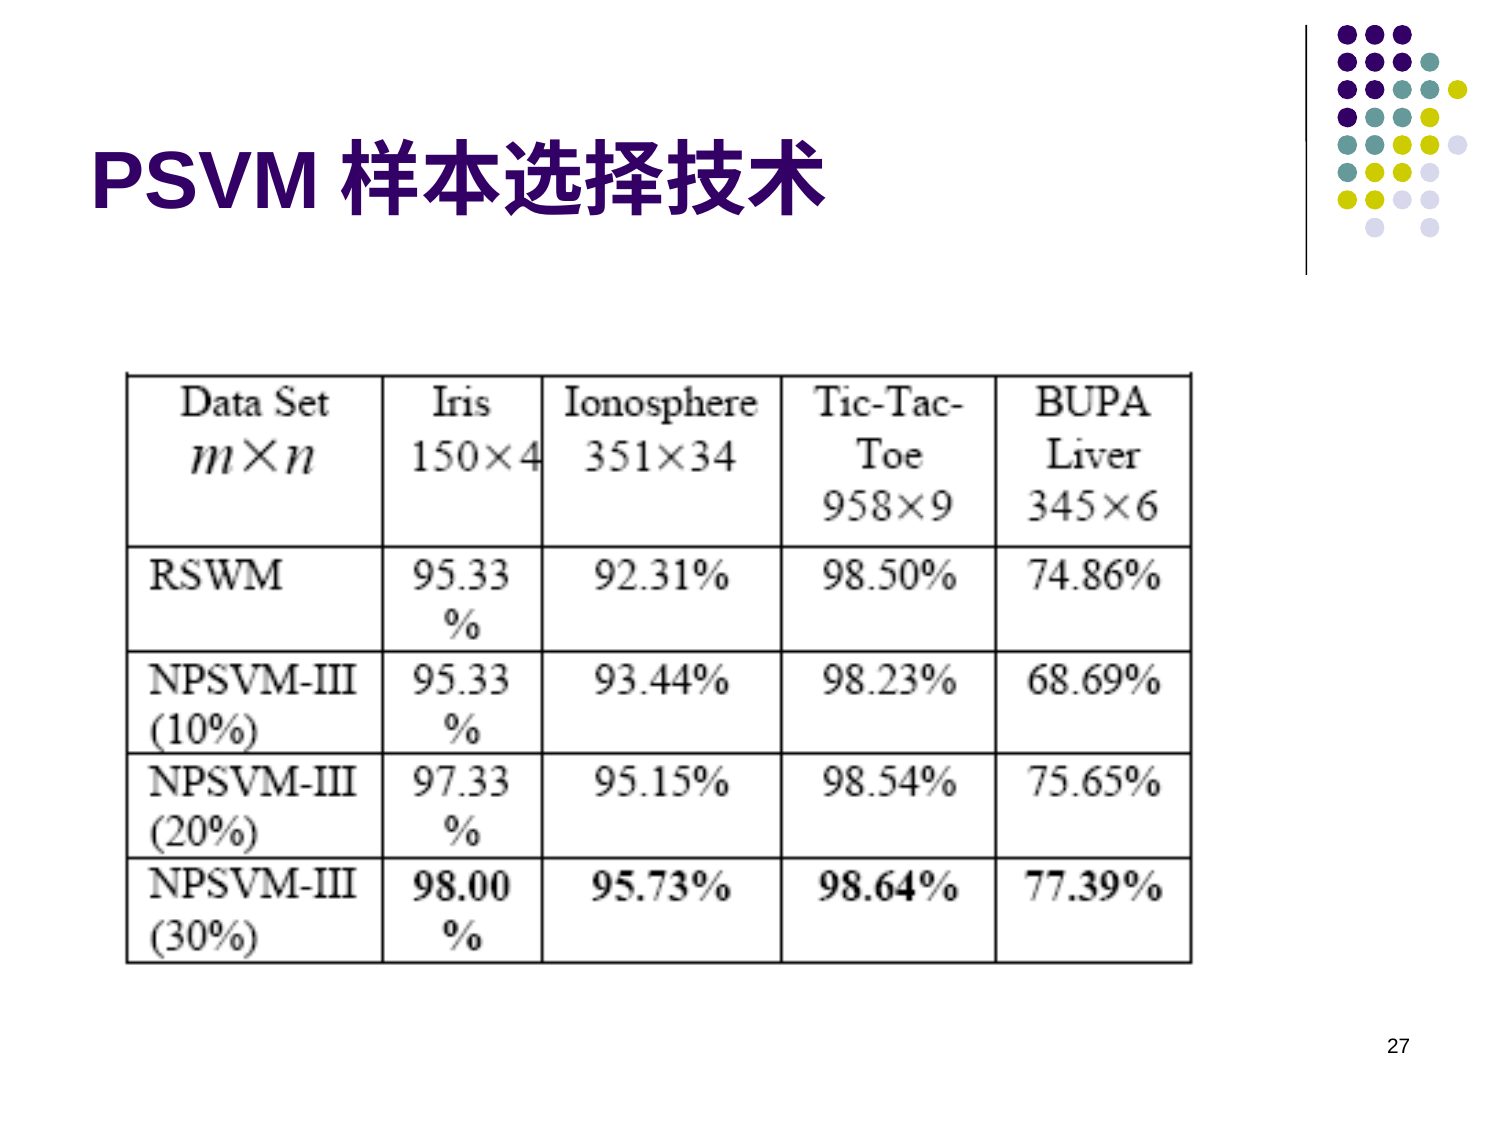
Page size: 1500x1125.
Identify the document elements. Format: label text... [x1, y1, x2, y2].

title PSVM样本选择技术 [75, 20, 1313, 233]
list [88, 337, 1218, 998]
slide_number 27 [1074, 1025, 1425, 1100]
